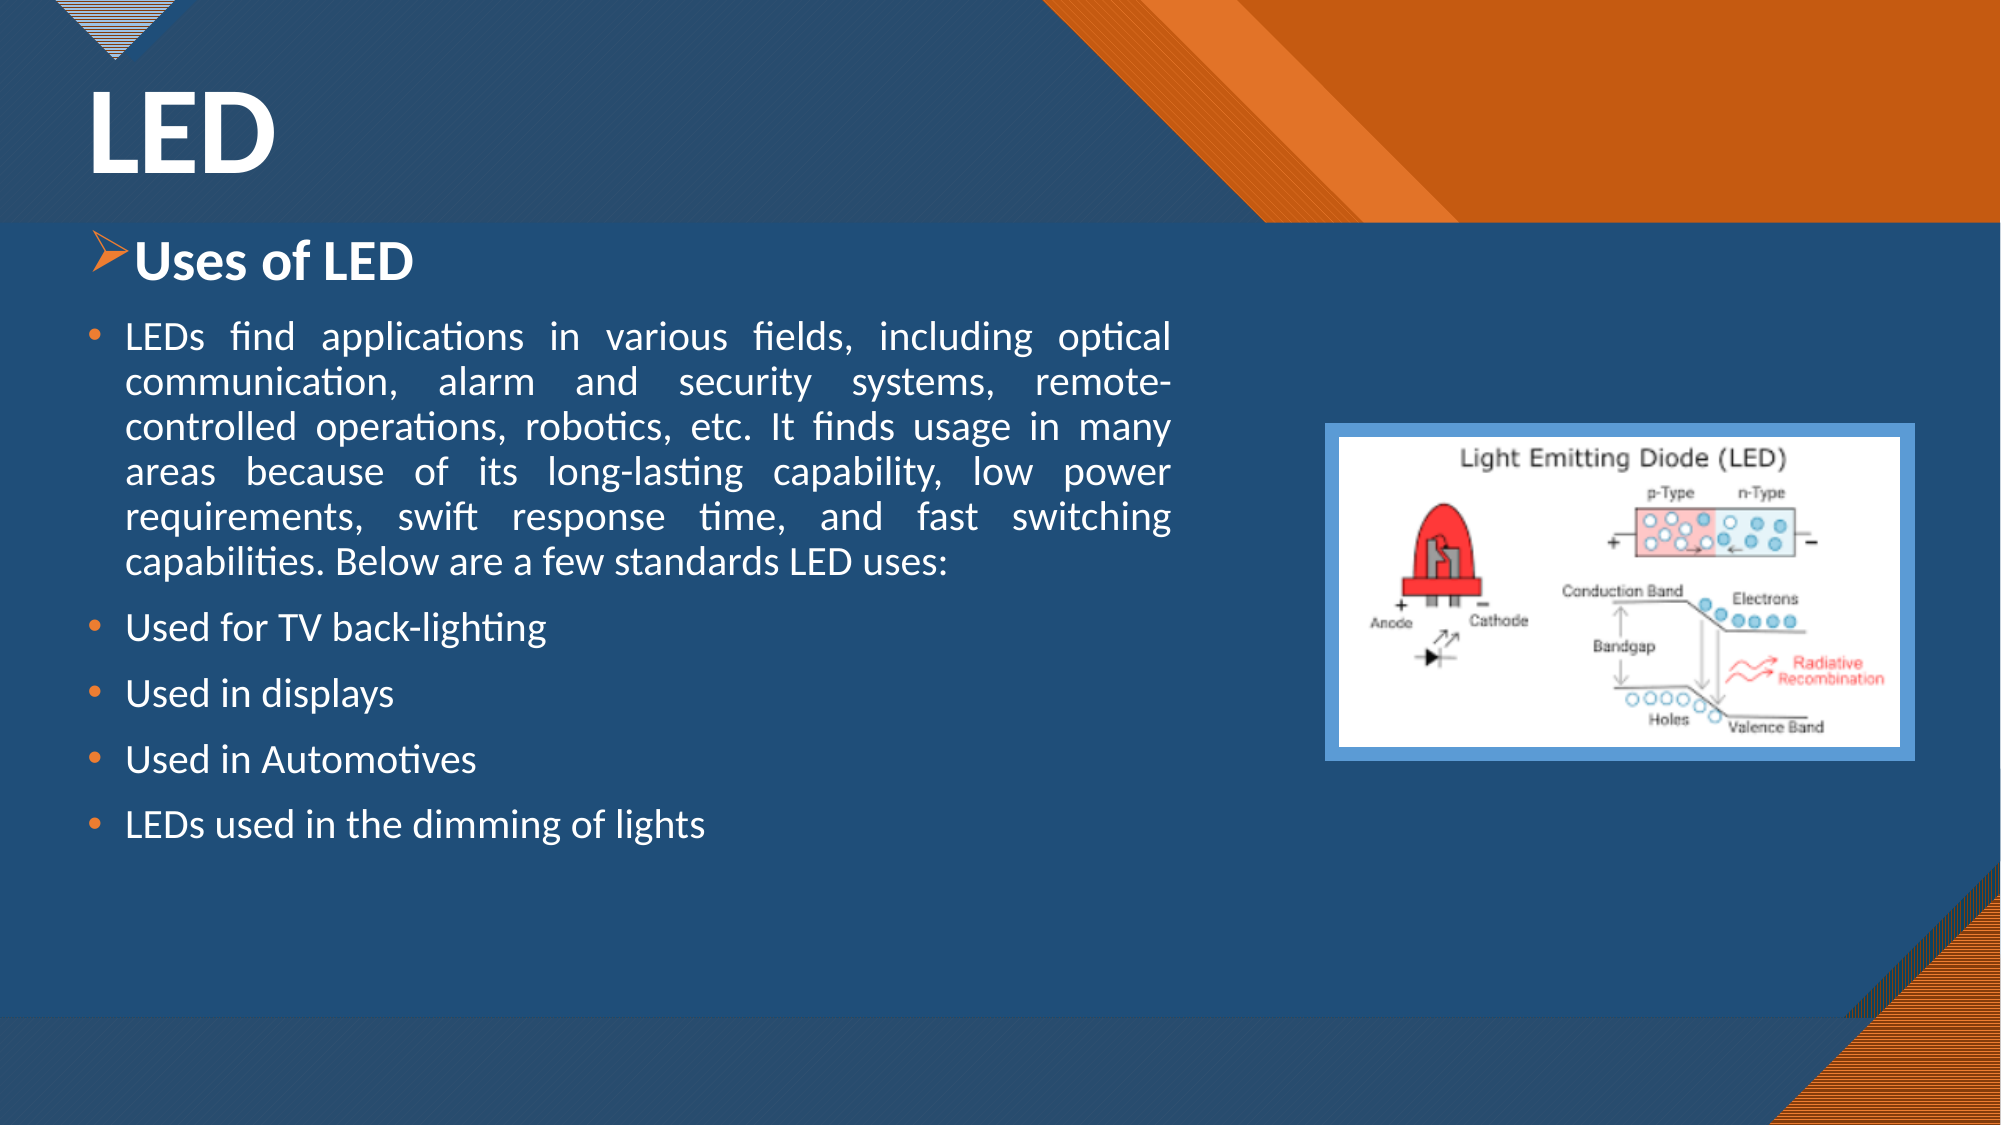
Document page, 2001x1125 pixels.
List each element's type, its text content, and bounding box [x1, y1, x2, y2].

picture [1339, 437, 1901, 747]
list Uses of LED LEDs find applications in various fields, including optical communication, alarm and security systems, remote-controlled operations, robotics, etc. It finds usage in many areas because of its long-lasting capability, low power requirements, swift response time, and fast switching capabilities. Below are a few standards LED uses: Used for TV back-lighting Used in displays Used in Automotives LEDs used in the dimming of lights [72, 222, 1188, 1014]
title LED [72, 58, 1913, 210]
